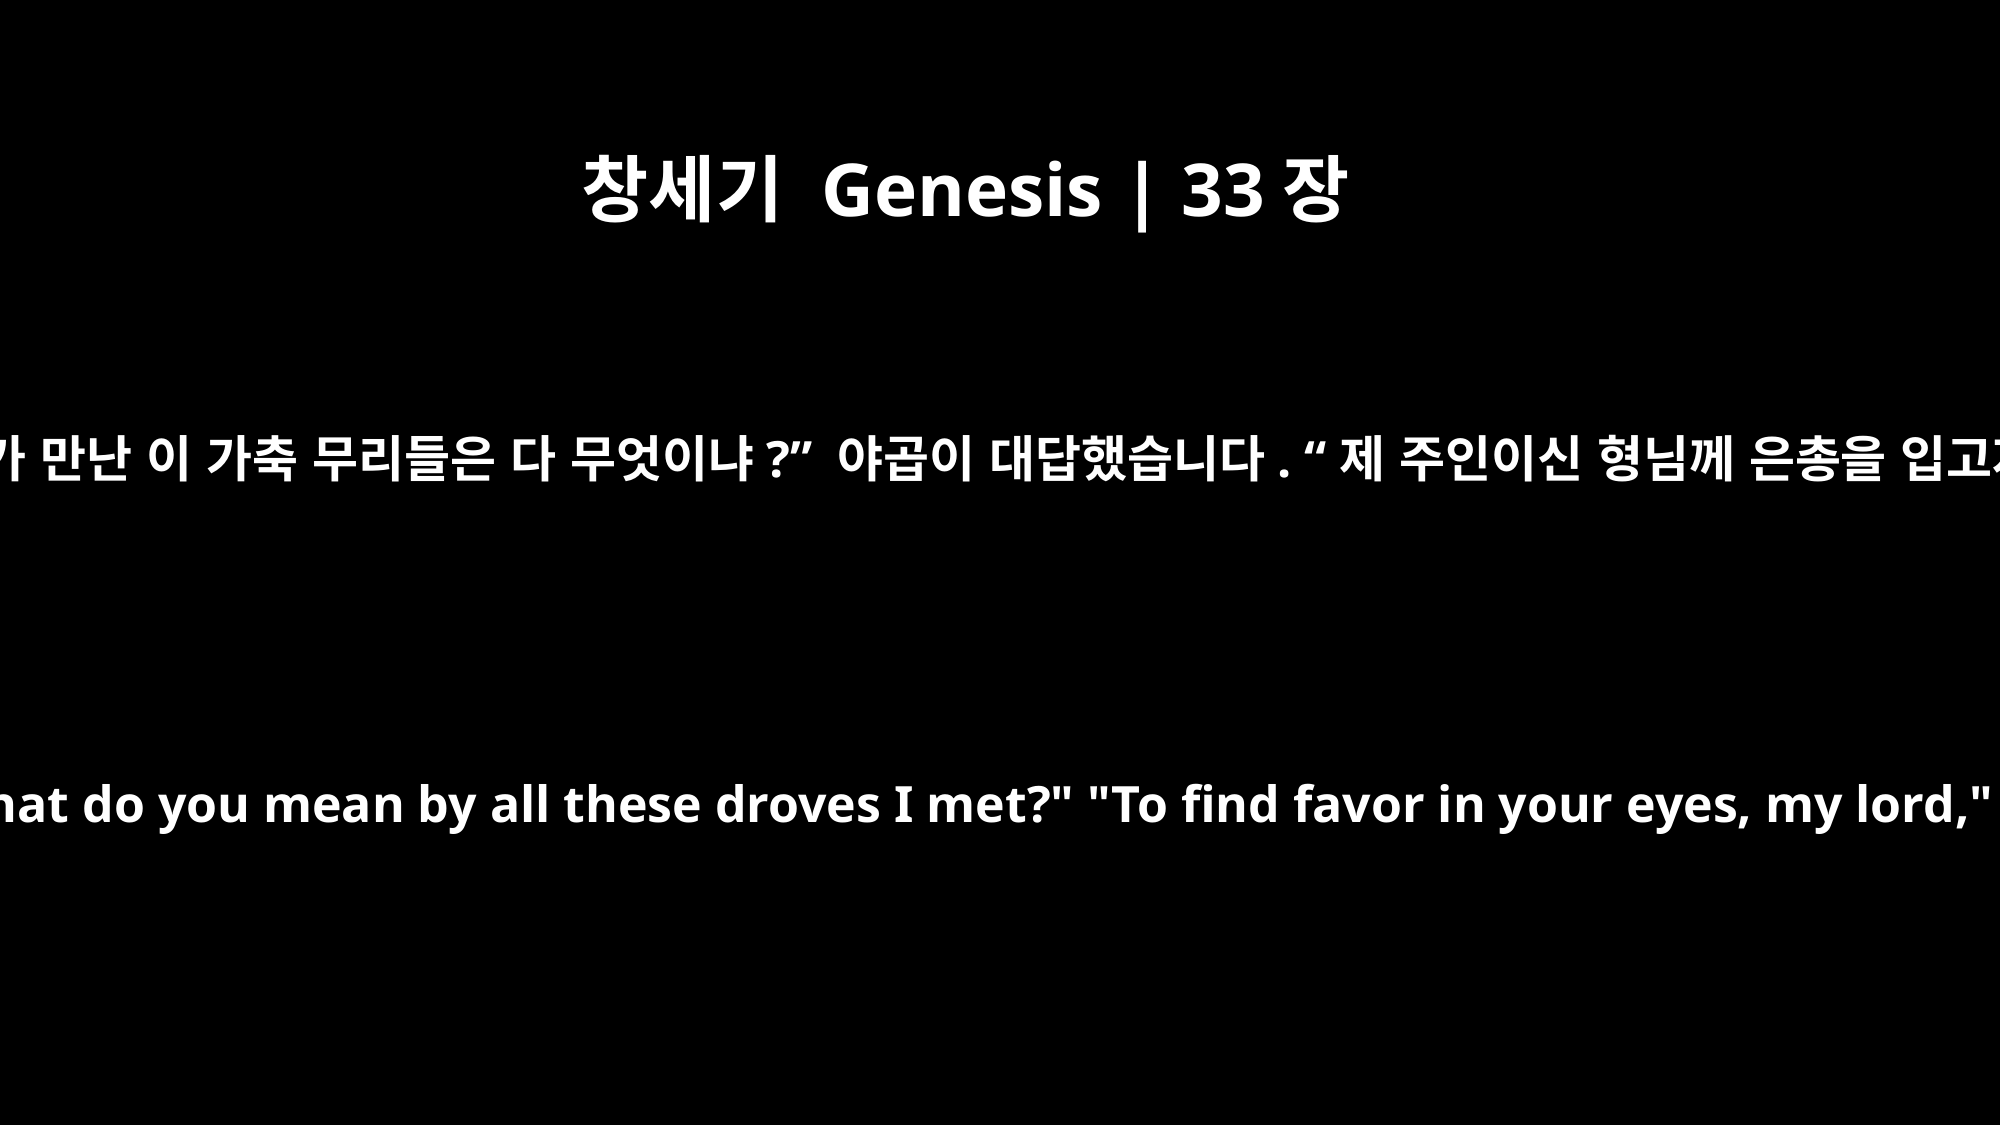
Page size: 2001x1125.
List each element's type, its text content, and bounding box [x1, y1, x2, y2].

text_box 8 에서가 물었습니다. “내가 만난 이 가축 무리들은 다 무엇이냐?” 야곱이 대답했습니다. “제 주인이신 형님께 은총을 입고자 가져온 것입니다.” [0, 359, 2000, 495]
text_box 창세기 Genesis | 33장 [566, 136, 1365, 239]
text_box Esau asked, "What do you mean by all these droves I met?" "To find favor in your eyes, my lord," he said. [0, 764, 2000, 840]
